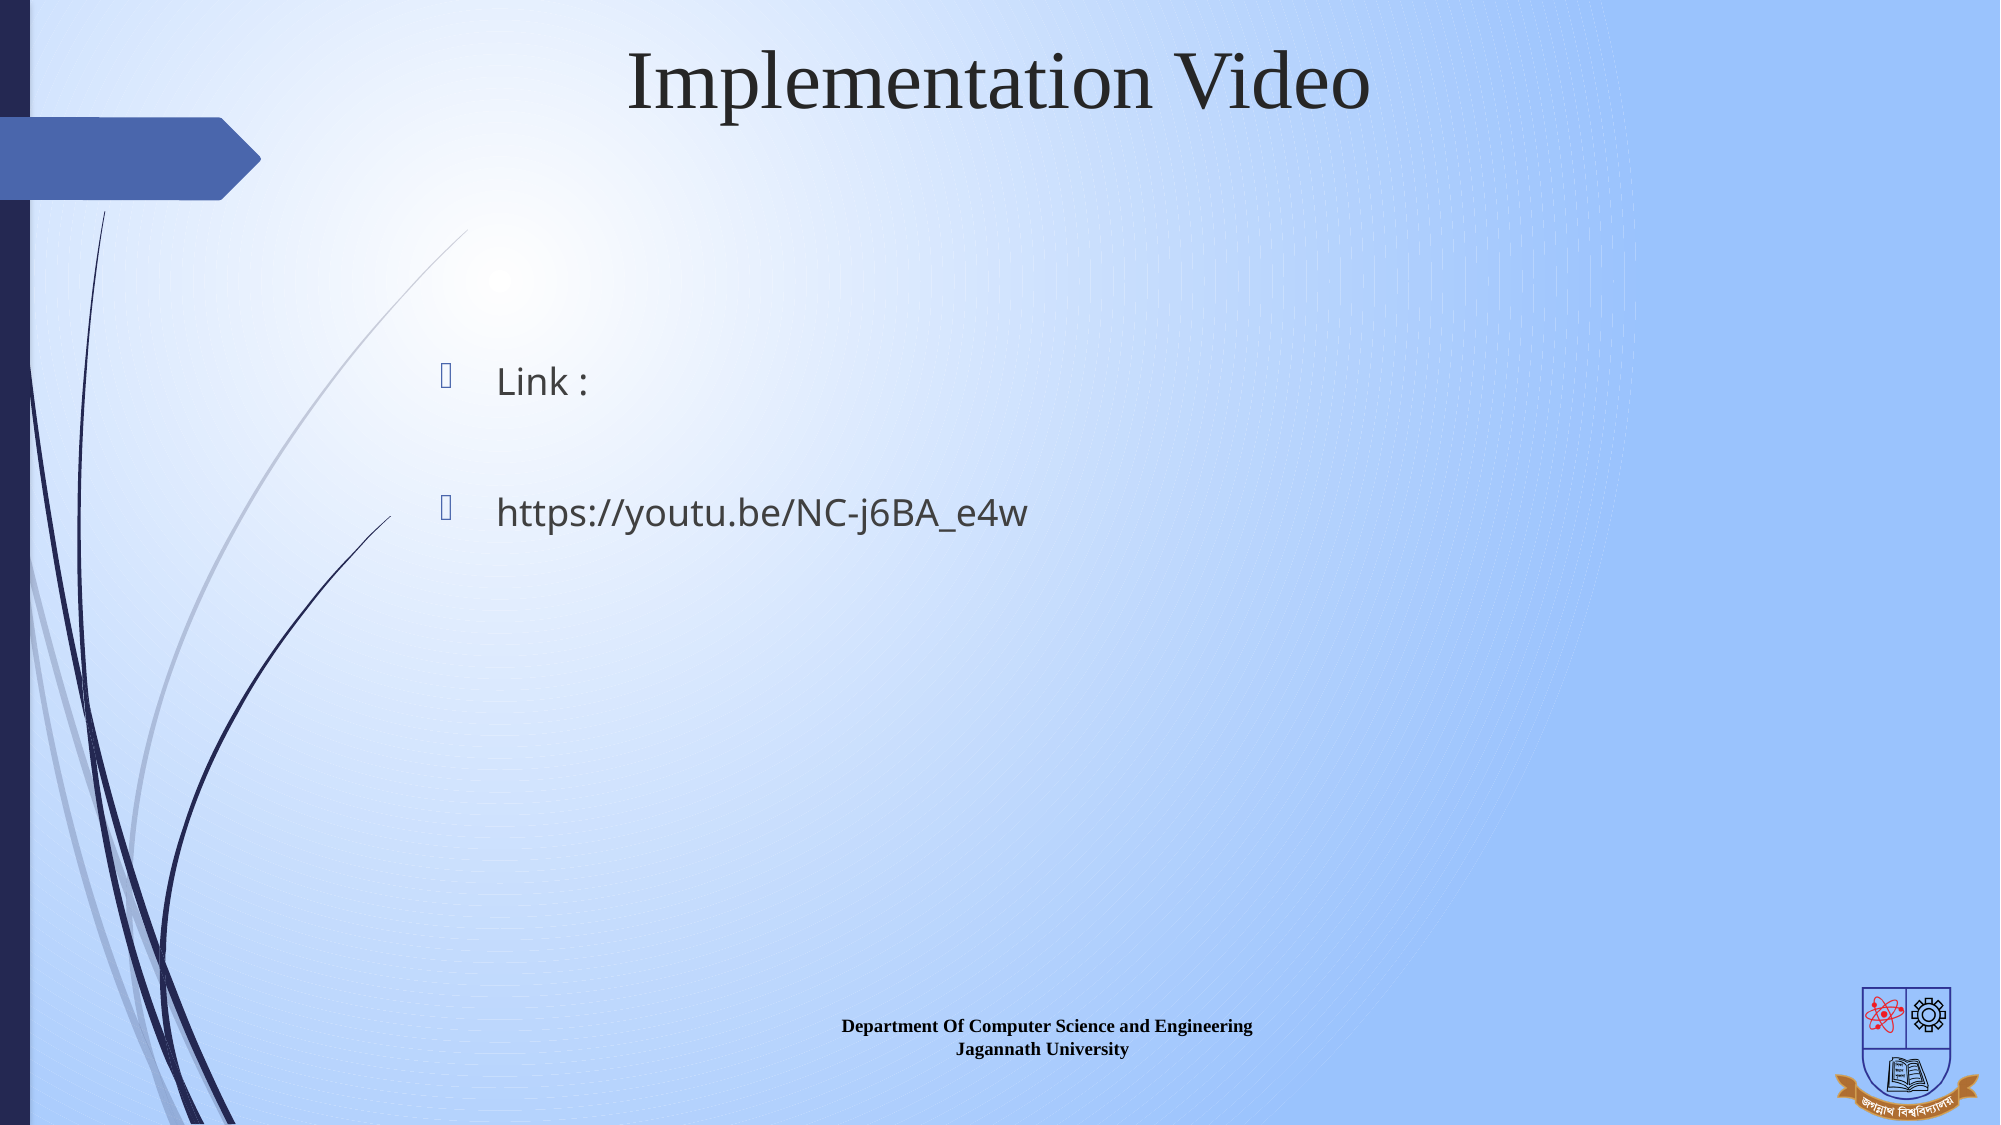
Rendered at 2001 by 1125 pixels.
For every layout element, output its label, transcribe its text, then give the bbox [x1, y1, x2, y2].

footer Department Of Computer Science and Engineering Jagannath University [424, 1006, 1675, 1067]
list Link : https://youtu.be/NC-j6BA_e4w [424, 350, 1888, 970]
picture [1834, 987, 1979, 1121]
title Implementation Video [137, 17, 1863, 235]
